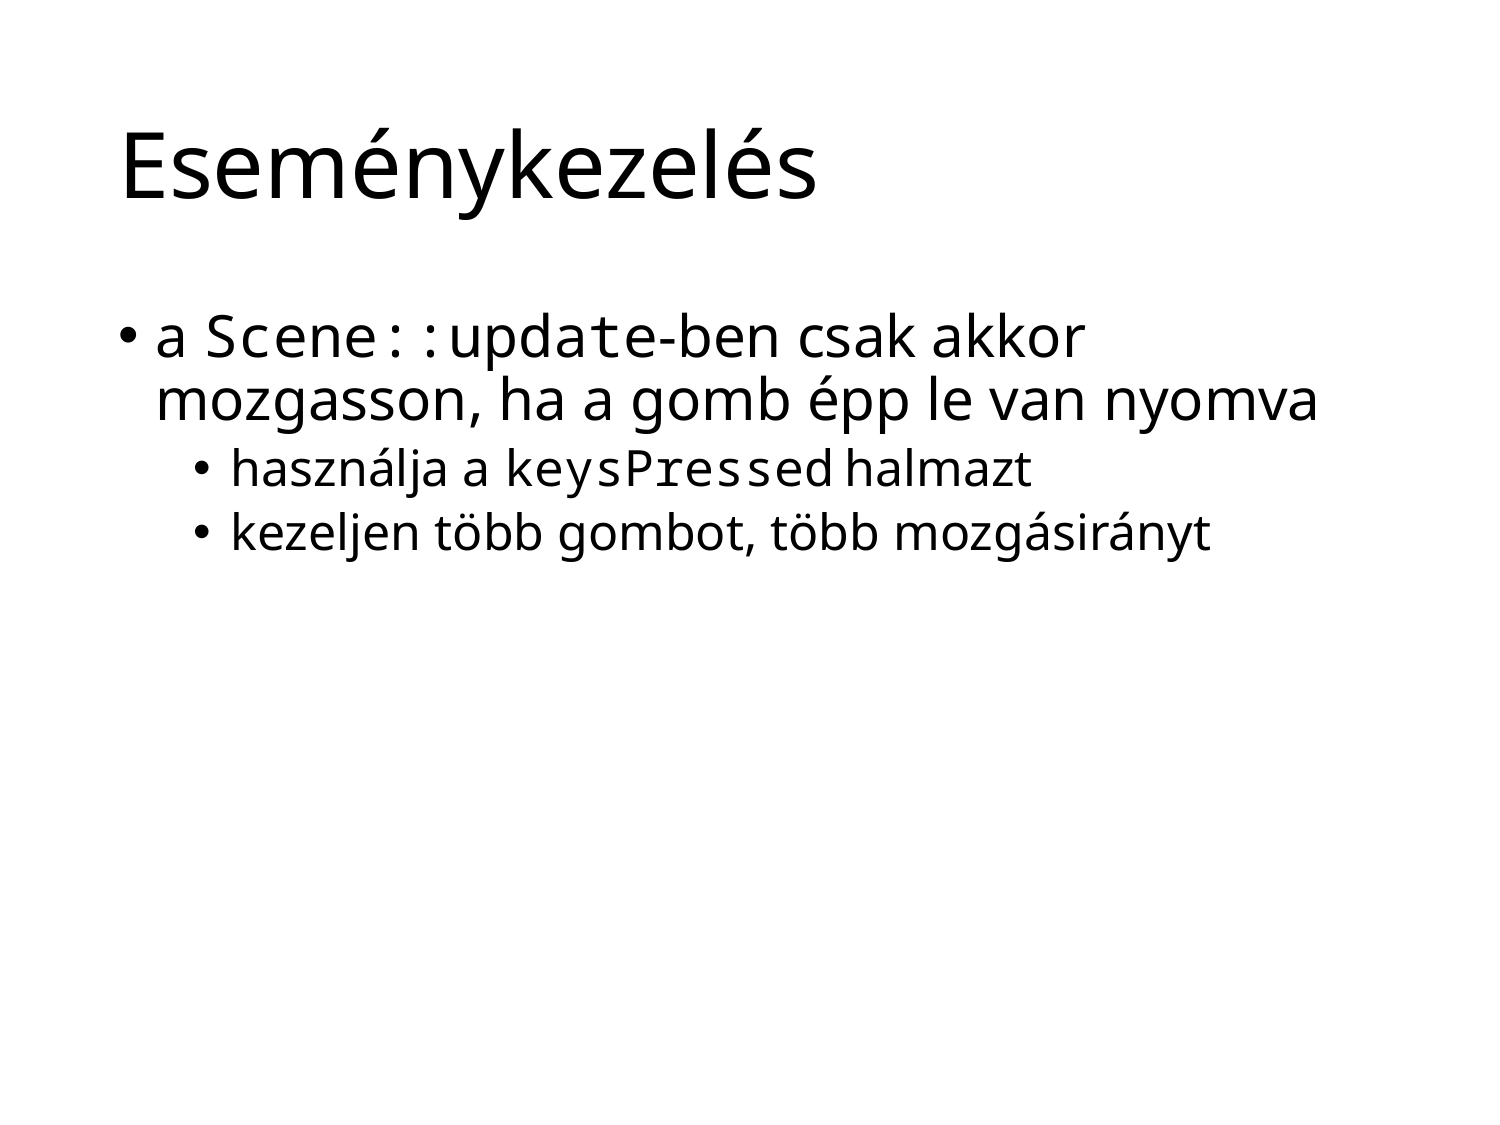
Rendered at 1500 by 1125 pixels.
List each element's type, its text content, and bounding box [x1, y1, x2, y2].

title Eseménykezelés [103, 59, 1397, 278]
list a Scene::update-ben csak akkor mozgasson, ha a gomb épp le van nyomva használja a keysPressed halmazt kezeljen több gombot, több mozgásirányt [103, 299, 1397, 1114]
